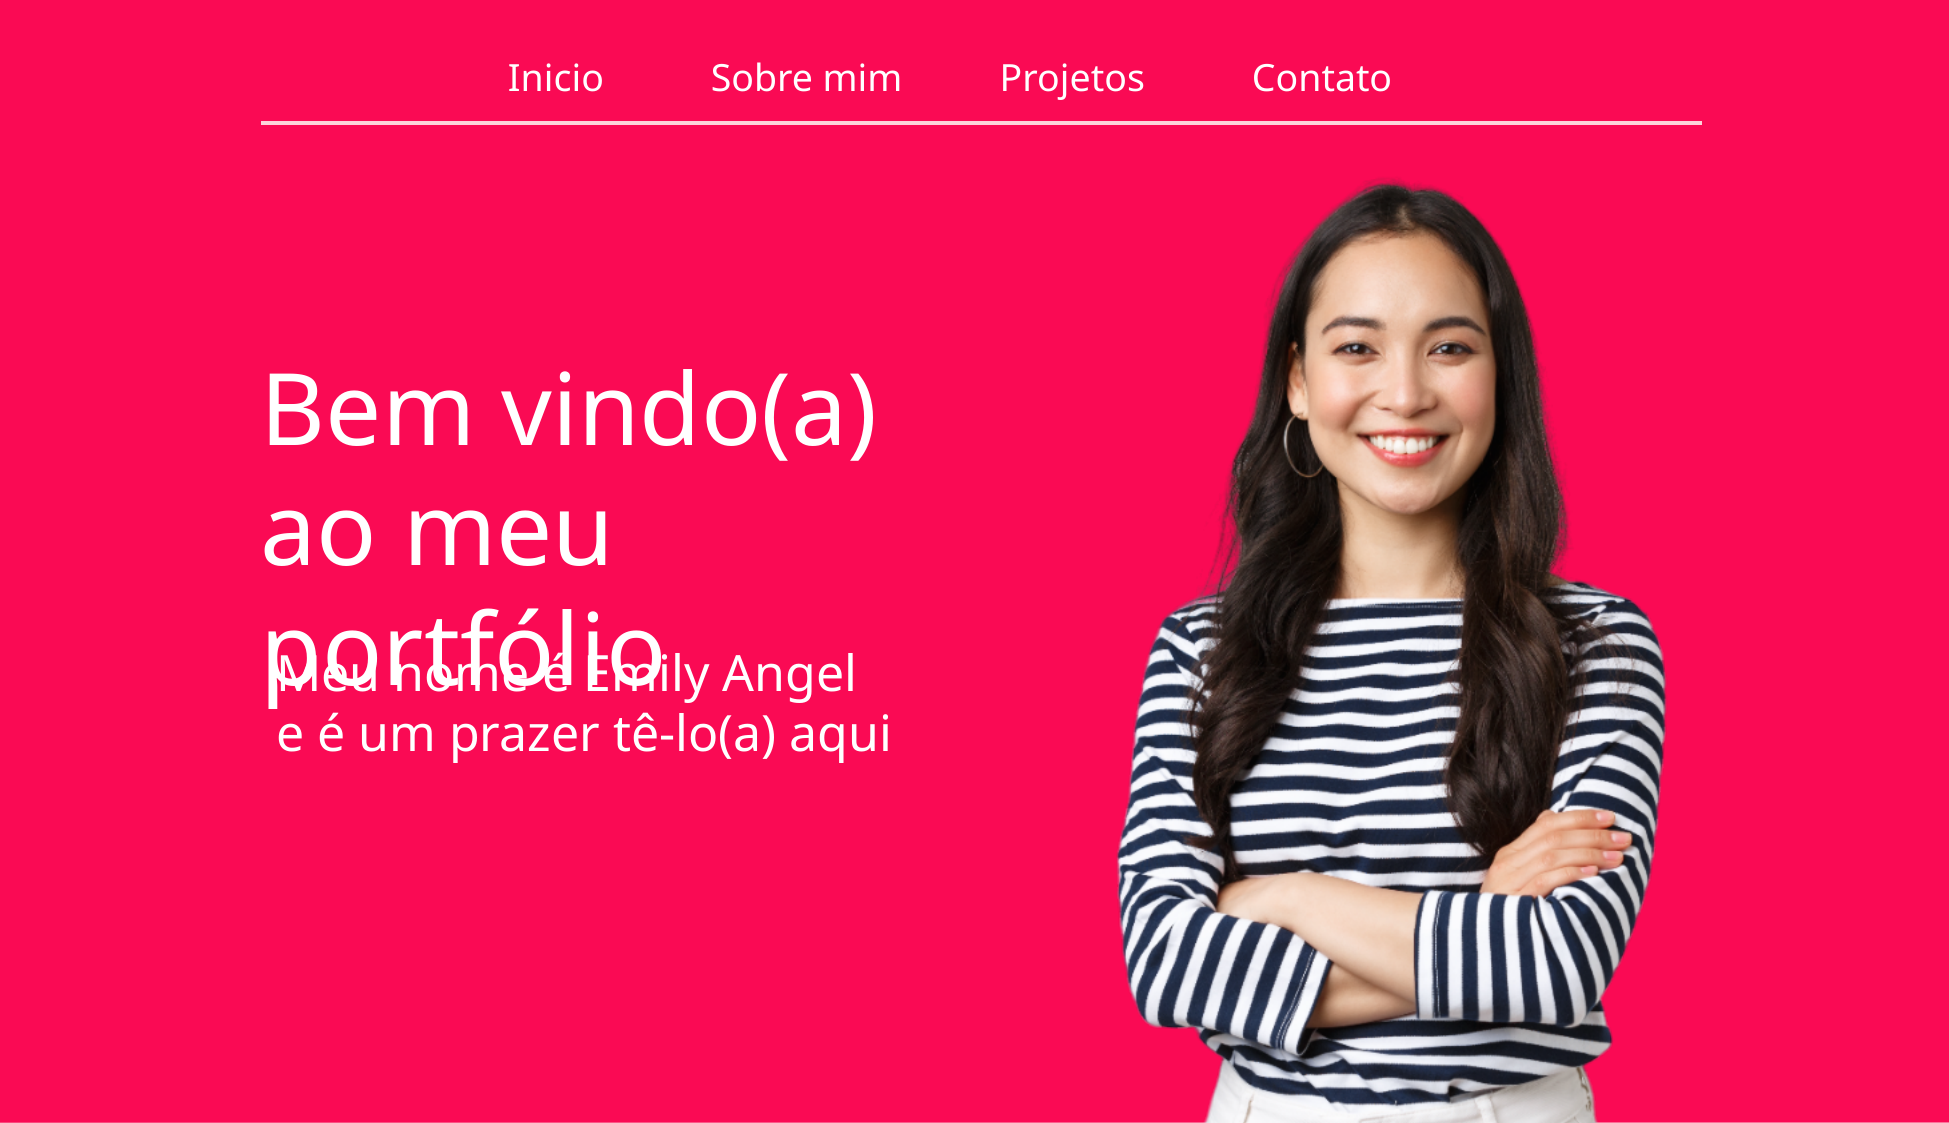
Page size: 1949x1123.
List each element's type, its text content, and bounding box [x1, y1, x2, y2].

text_box Bem vindo(a) ao meu portfólio [246, 338, 1050, 713]
picture [1087, 144, 1726, 1123]
text_box Meu nome é Emily Angel e é um prazer tê-lo(a) aqui [261, 633, 982, 769]
text_box [0, 0, 1949, 1123]
text_box Inicio Sobre mim Projetos Contato [371, 46, 1530, 107]
